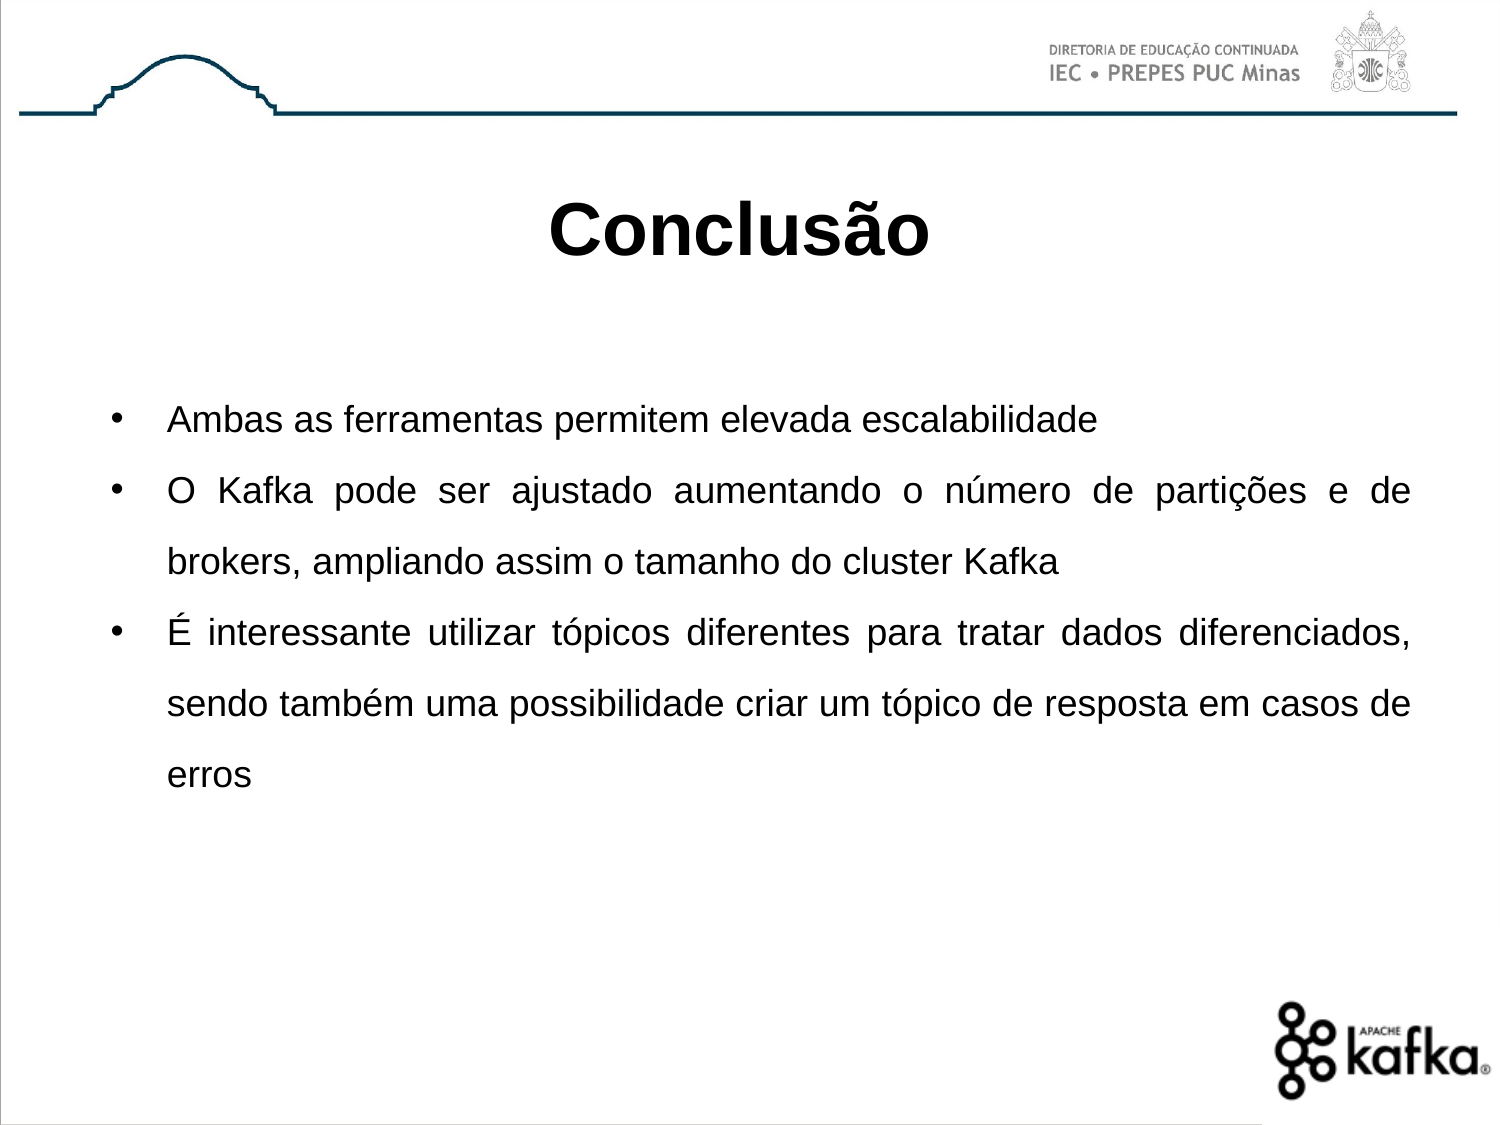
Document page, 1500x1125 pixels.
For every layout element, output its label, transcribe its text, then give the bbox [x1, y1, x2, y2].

picture [0, 0, 1500, 1125]
title Conclusão [64, 148, 1415, 303]
list Ambas as ferramentas permitem elevada escalabilidade O Kafka pode ser ajustado aumentando o número de partições e de brokers, ampliando assim o tamanho do cluster Kafka É interessante utilizar tópicos diferentes para tratar dados diferenciados, sendo também uma possibilidade criar um tópico de resposta em casos de erros [76, 361, 1427, 1000]
